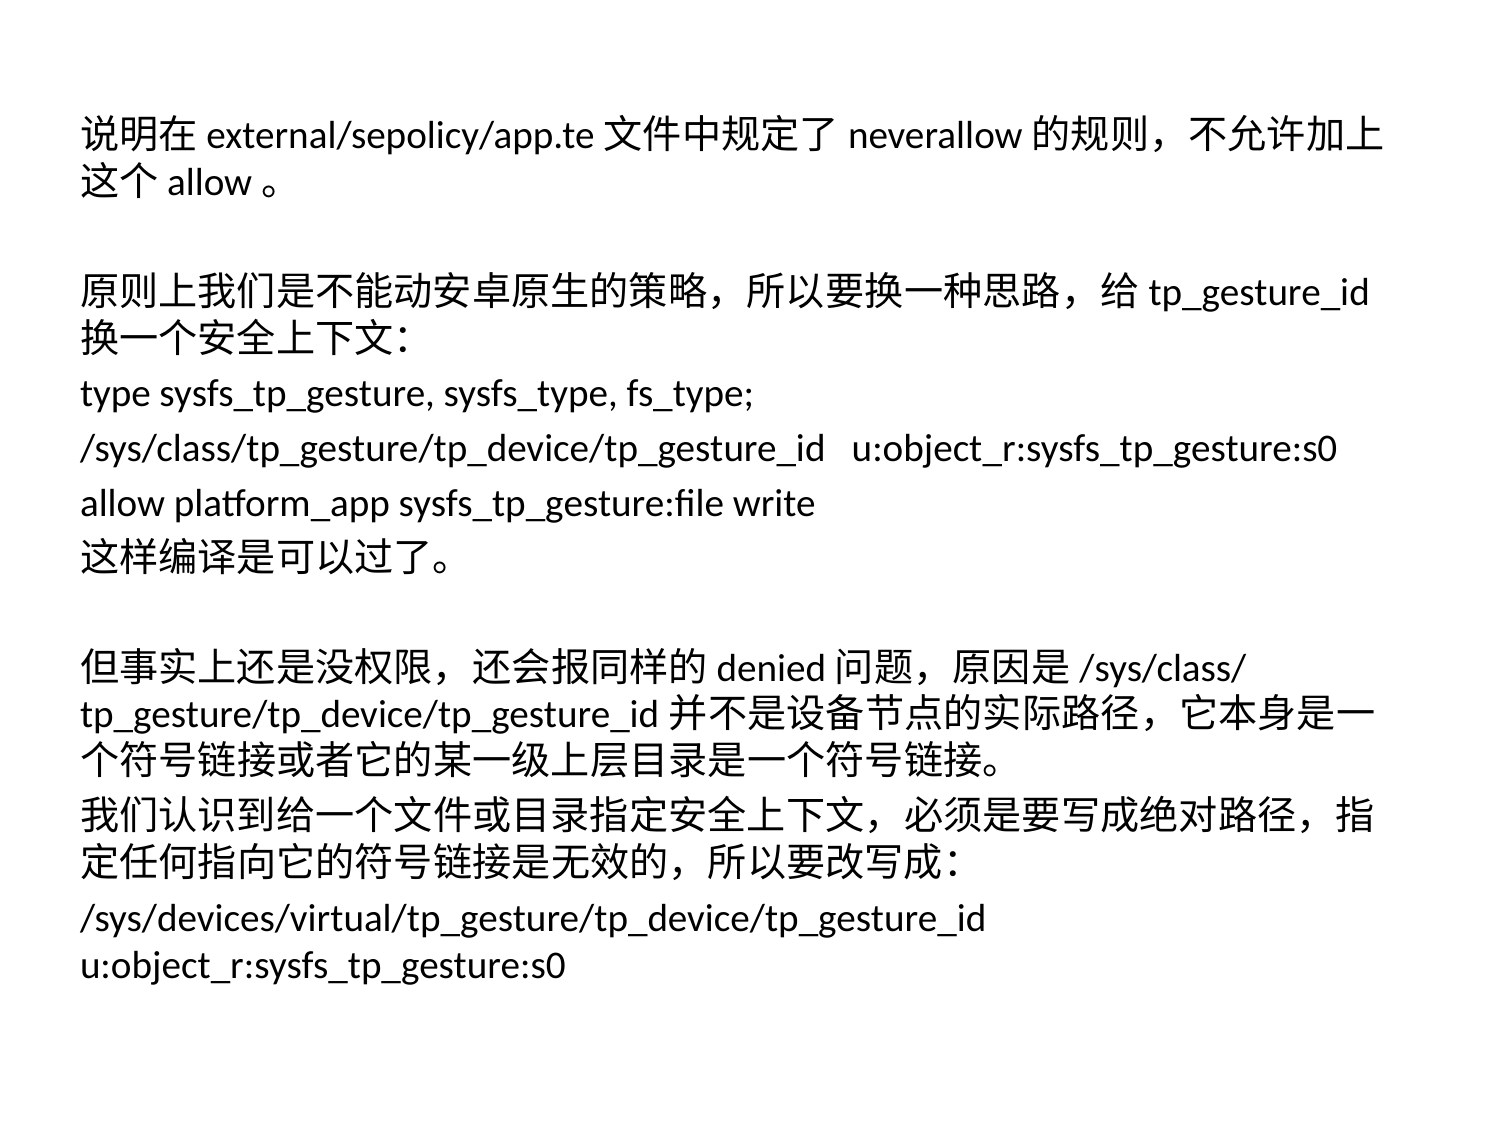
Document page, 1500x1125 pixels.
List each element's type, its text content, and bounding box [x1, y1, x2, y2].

list 说明在external/sepolicy/app.te文件中规定了neverallow的规则，不允许加上这个allow。 原则上我们是不能动安卓原生的策略，所以要换一种思路，给tp_gesture_id换一个安全上下文： type sysfs_tp_gesture, sysfs_type, fs_type; /sys/class/tp_gesture/tp_device/tp_gesture_id u:object_r:sysfs_tp_gesture:s0 allow platform_app sysfs_tp_gesture:file write 这样编译是可以过了。 但事实上还是没权限，还会报同样的denied问题，原因是/sys/class/tp_gesture/tp_device/tp_gesture_id并不是设备节点的实际路径，它本身是一个符号链接或者它的某一级上层目录是一个符号链接。 我们认识到给一个文件或目录指定安全上下文，必须是要写成绝对路径，指定任何指向它的符号链接是无效的，所以要改写成： /sys/devices/virtual/tp_gesture/tp_device/tp_gesture_id u:object_r:sysfs_tp_gesture:s0 [64, 101, 1425, 1005]
